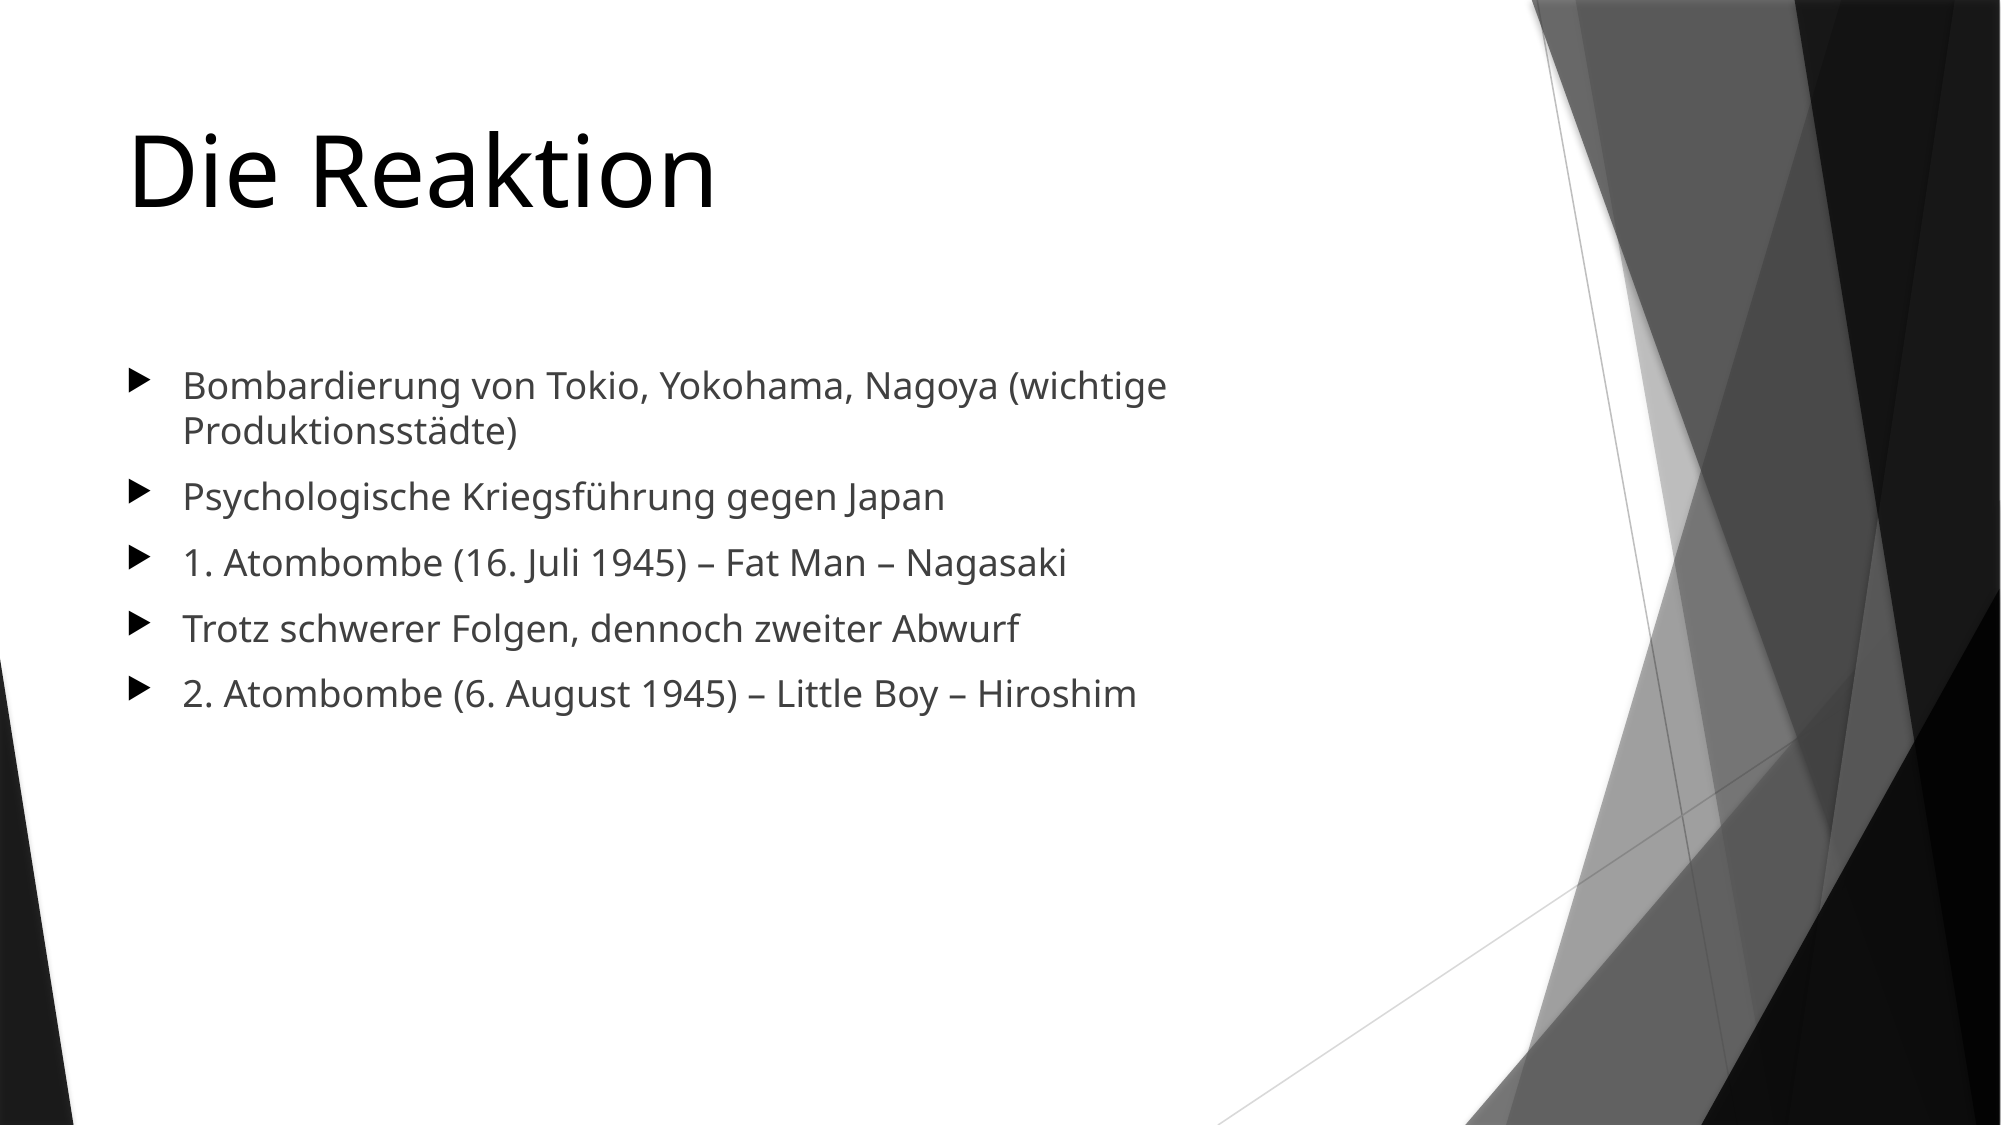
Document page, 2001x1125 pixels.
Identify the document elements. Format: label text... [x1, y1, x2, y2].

list Bombardierung von Tokio, Yokohama, Nagoya (wichtige Produktionsstädte) Psychologische Kriegsführung gegen Japan 1. Atombombe (16. Juli 1945) – Fat Man – Nagasaki Trotz schwerer Folgen, dennoch zweiter Abwurf 2. Atombombe (6. August 1945) – Little Boy – Hiroshim [111, 354, 1522, 992]
title Die Reaktion [111, 99, 1522, 317]
